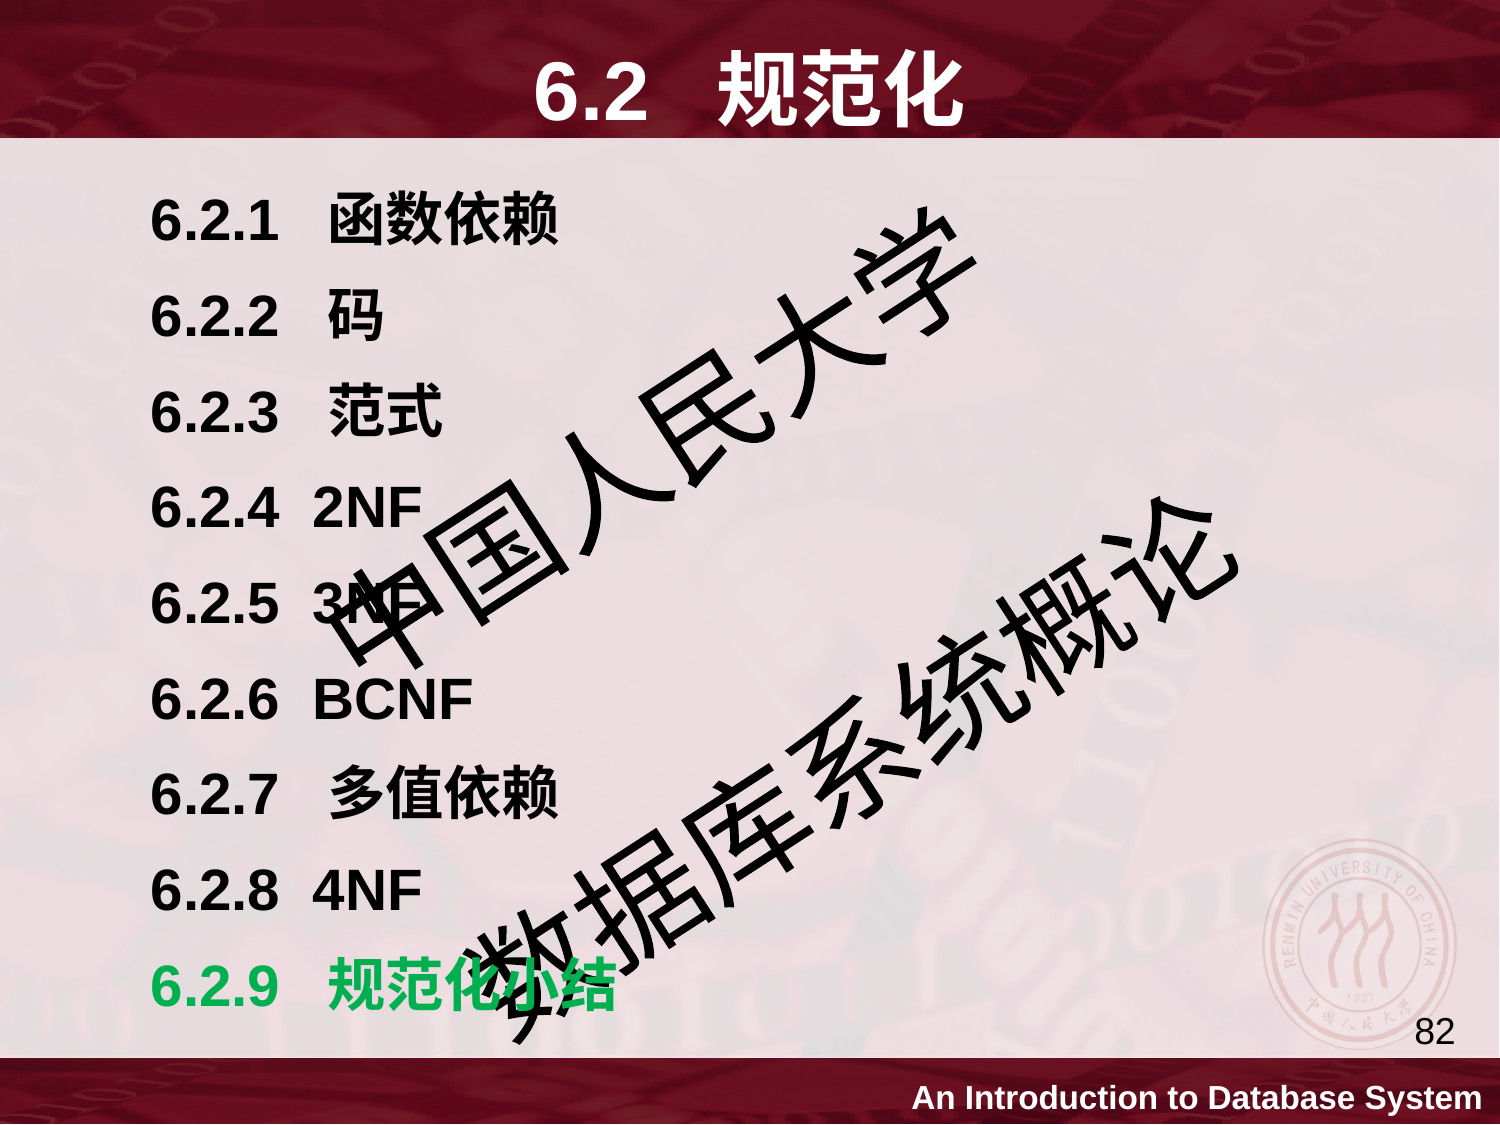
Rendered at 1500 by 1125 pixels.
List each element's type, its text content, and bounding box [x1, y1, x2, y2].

picture [0, 0, 1500, 1125]
title 6.2 规范化 [74, 0, 1426, 181]
list 6.2.1 函数依赖 6.2.2 码 6.2.3 范式 6.2.4 2NF 6.2.5 3NF 6.2.6 BCNF 6.2.7 多值依赖 6.2.8 4NF 6.2.9 规范化小结 [135, 160, 1426, 1017]
